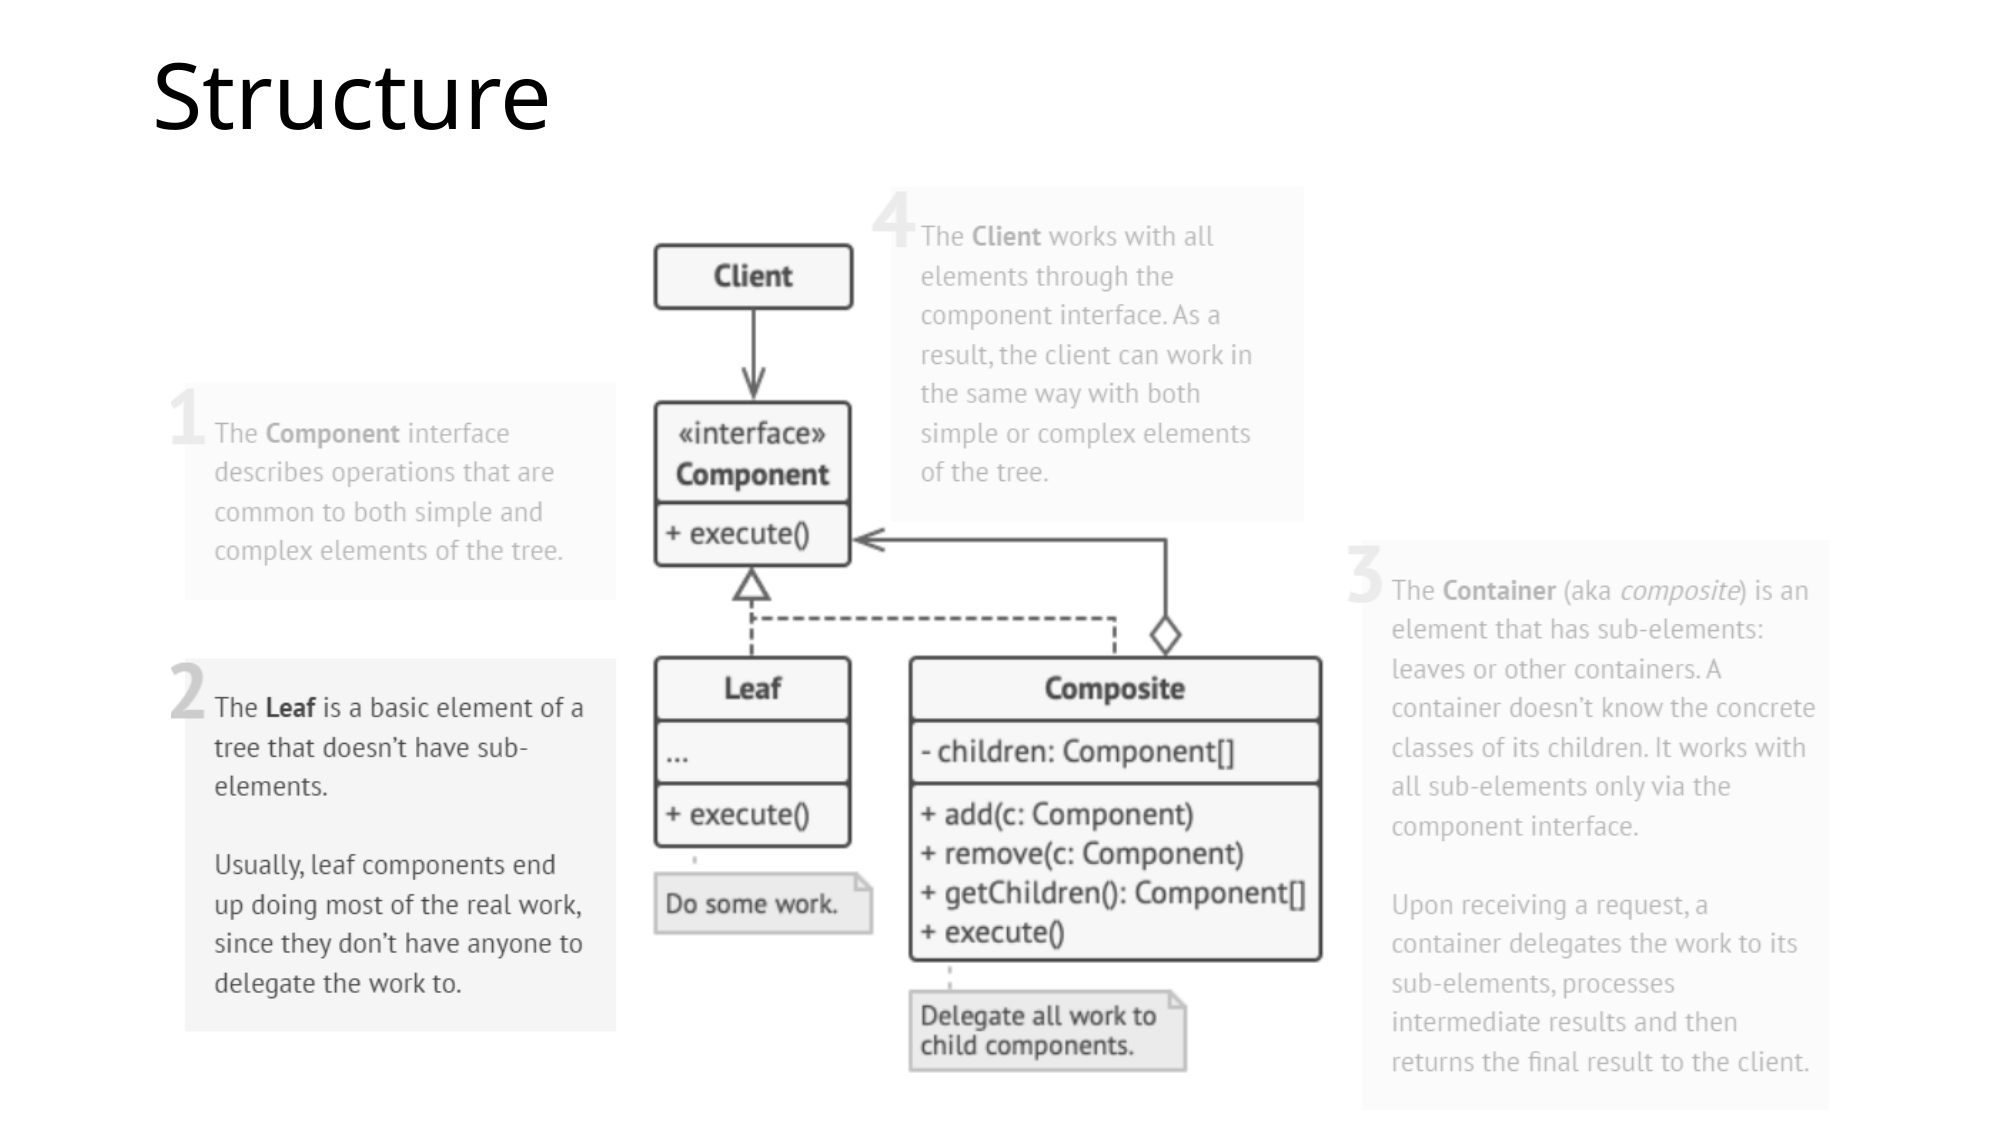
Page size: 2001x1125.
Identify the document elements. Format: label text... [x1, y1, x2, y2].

title Structure [137, 15, 1863, 184]
picture [170, 183, 1829, 1110]
